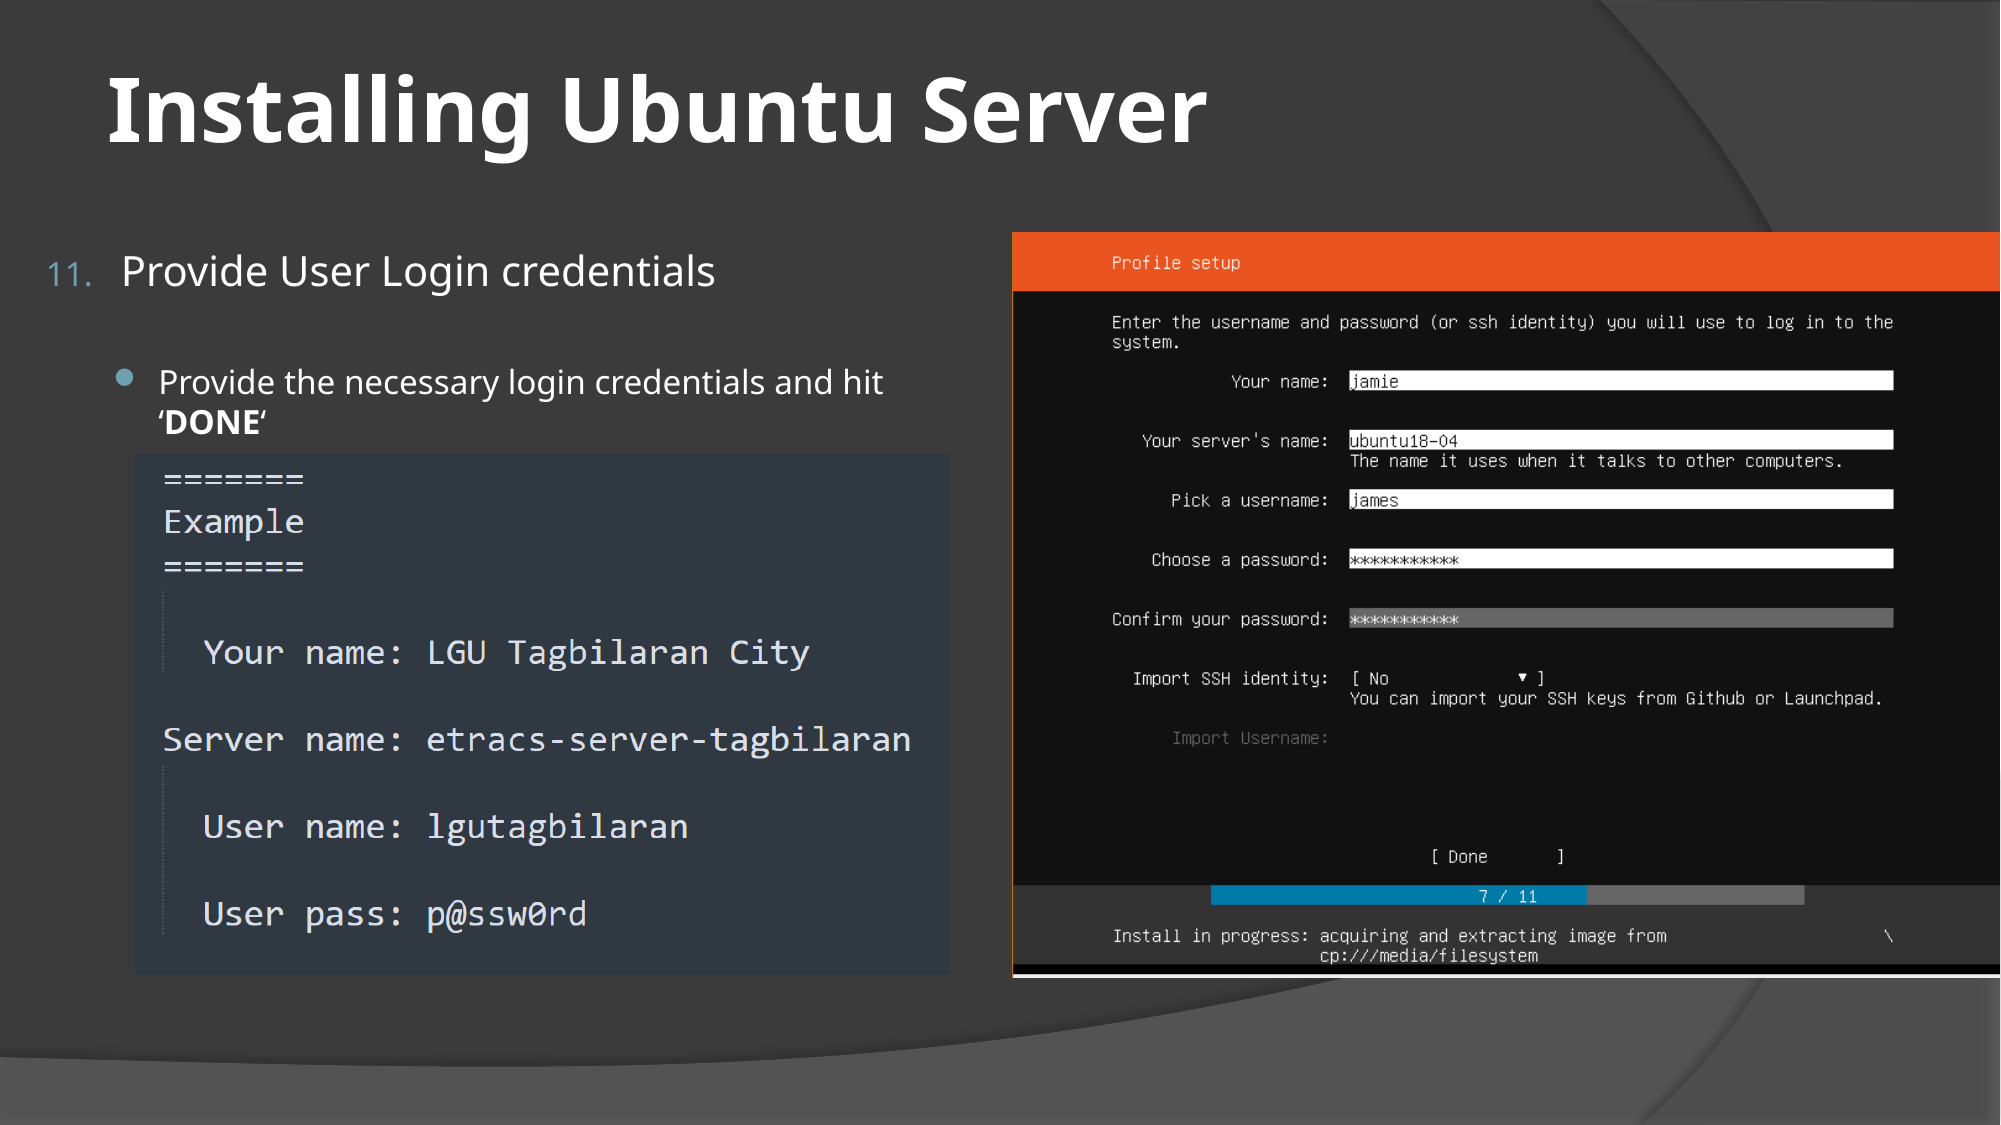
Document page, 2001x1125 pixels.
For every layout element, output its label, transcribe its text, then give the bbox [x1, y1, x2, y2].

list Provide User Login credentials Provide the necessary login credentials and hit ‘DONE‘ [24, 237, 988, 1100]
title Installing Ubuntu Server [99, 24, 1938, 188]
picture [135, 452, 951, 976]
picture [1012, 232, 2000, 979]
